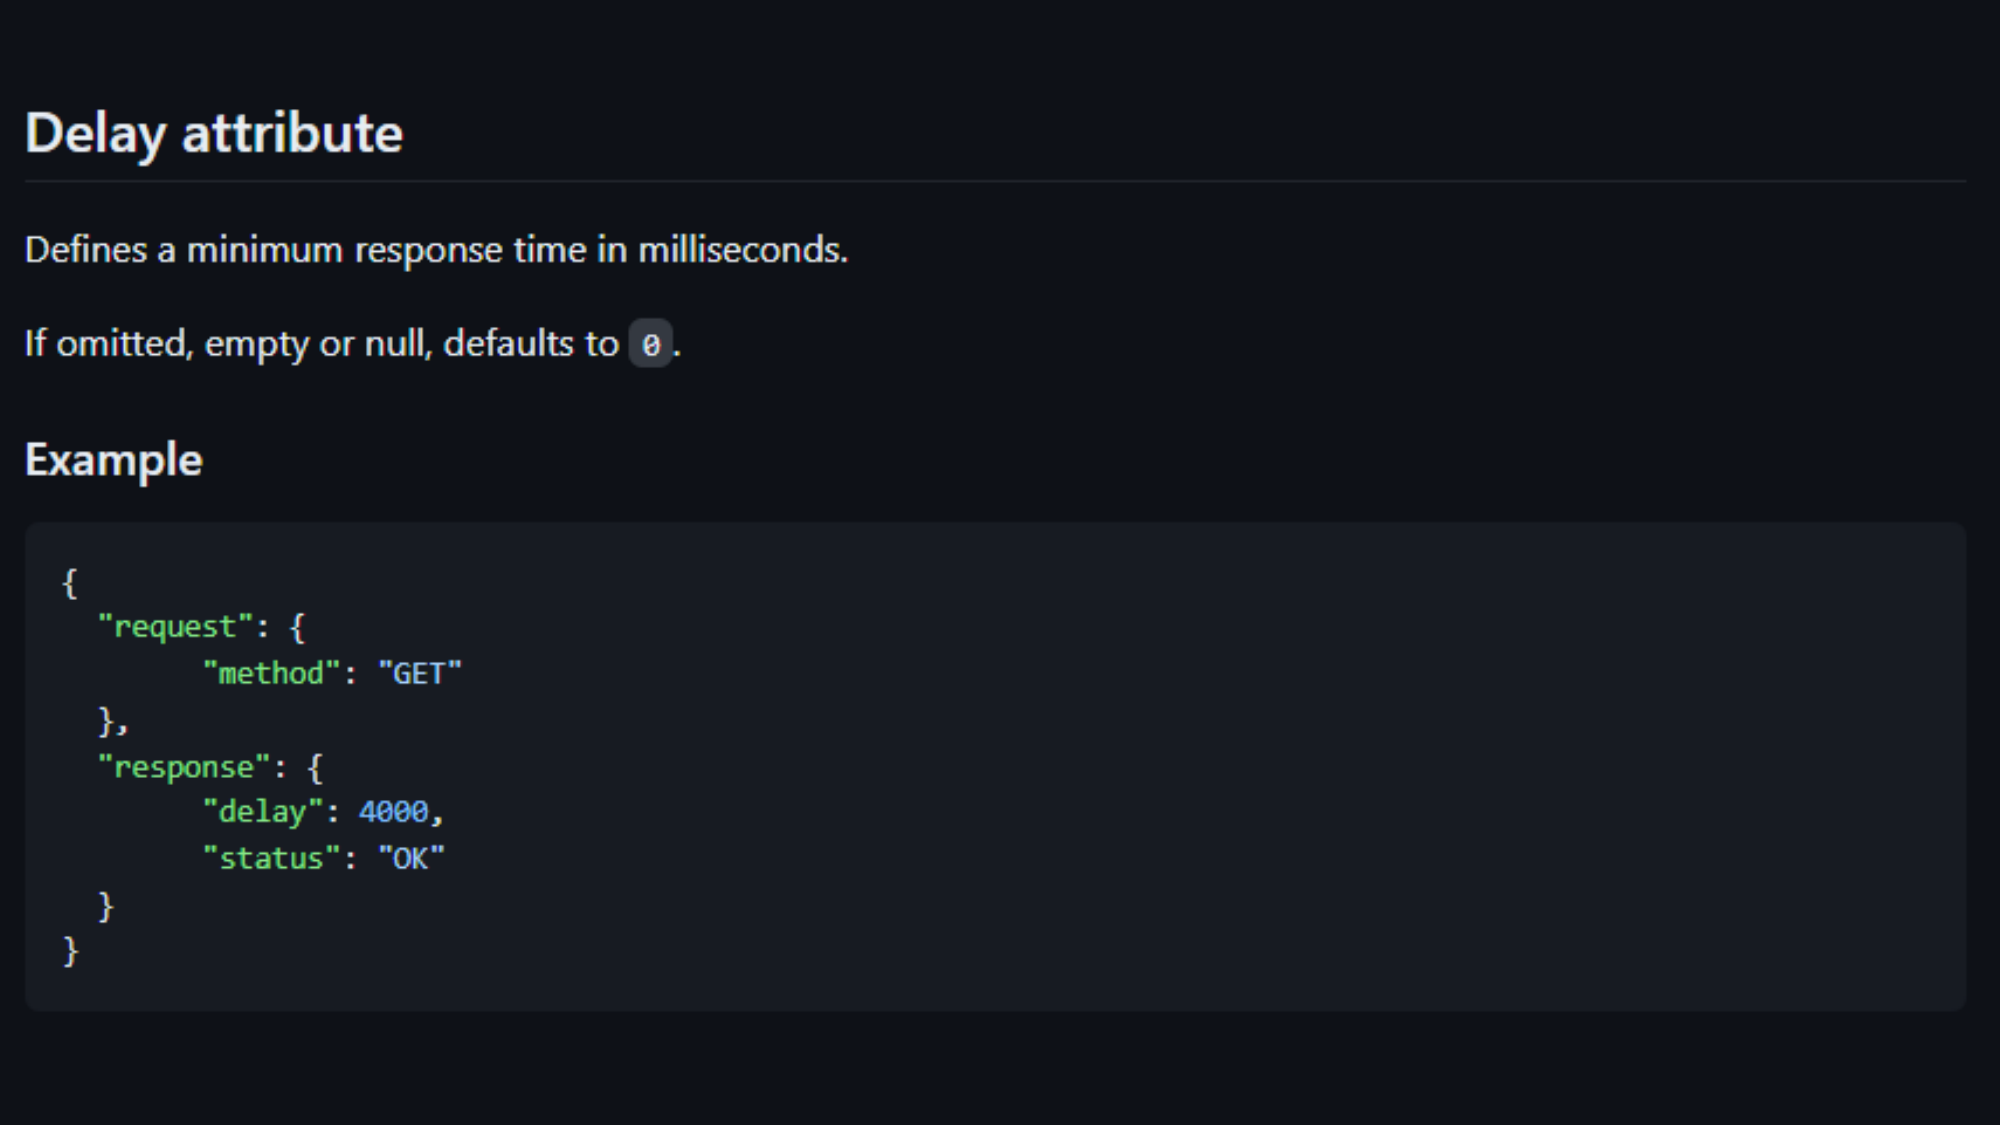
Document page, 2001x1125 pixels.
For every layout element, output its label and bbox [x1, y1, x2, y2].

picture [0, 87, 2000, 1038]
